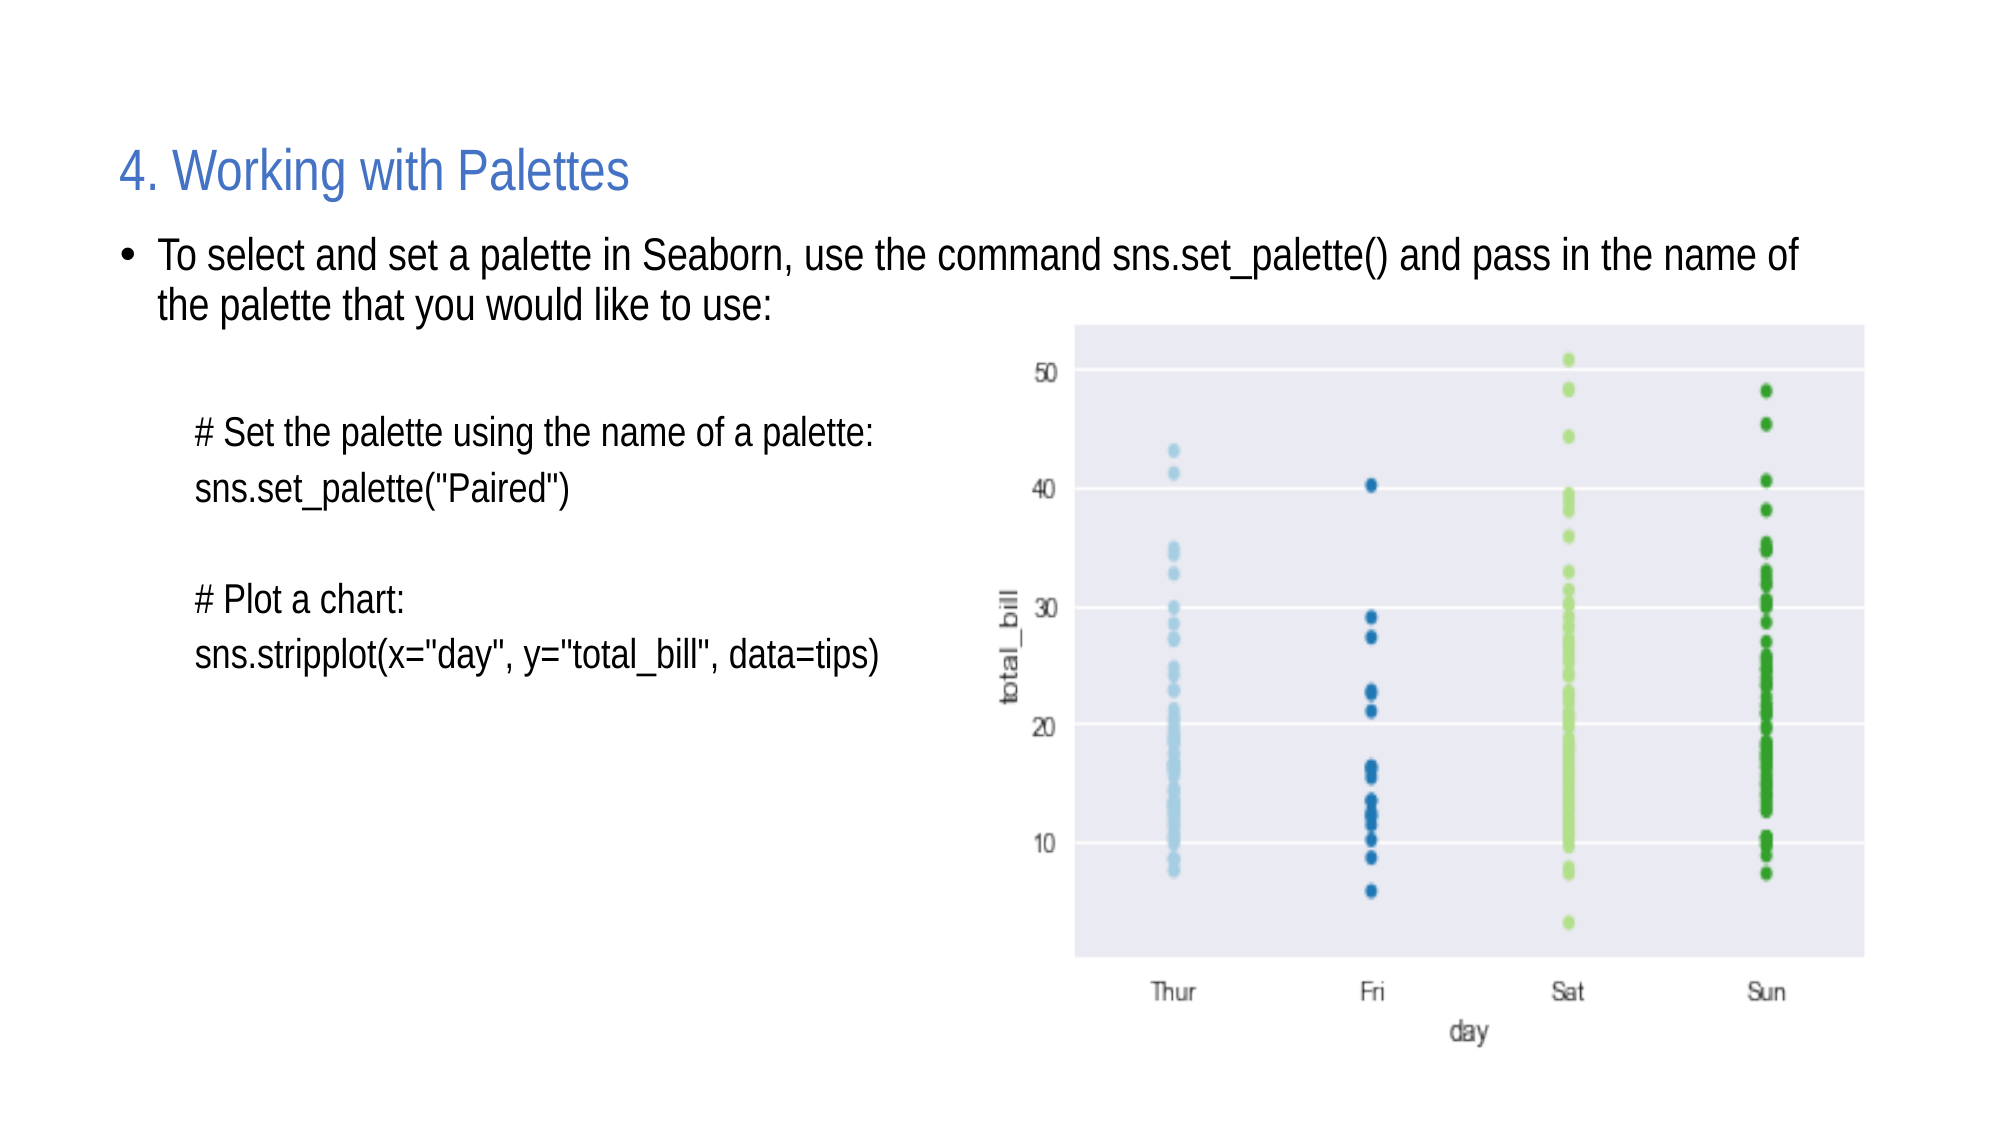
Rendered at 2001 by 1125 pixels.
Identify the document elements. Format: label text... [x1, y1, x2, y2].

picture [983, 308, 1882, 1066]
title 4. Working with Palettes [104, 103, 1421, 241]
list To select and set a palette in Seaborn, use the command sns.set_palette() and pass in the name of the palette that you would like to use: # Set the palette using the name of a palette: sns.set_palette("Paired") # Plot a chart: sns.stripplot(x="day", y="total_bill", data=tips) [104, 223, 1863, 1014]
